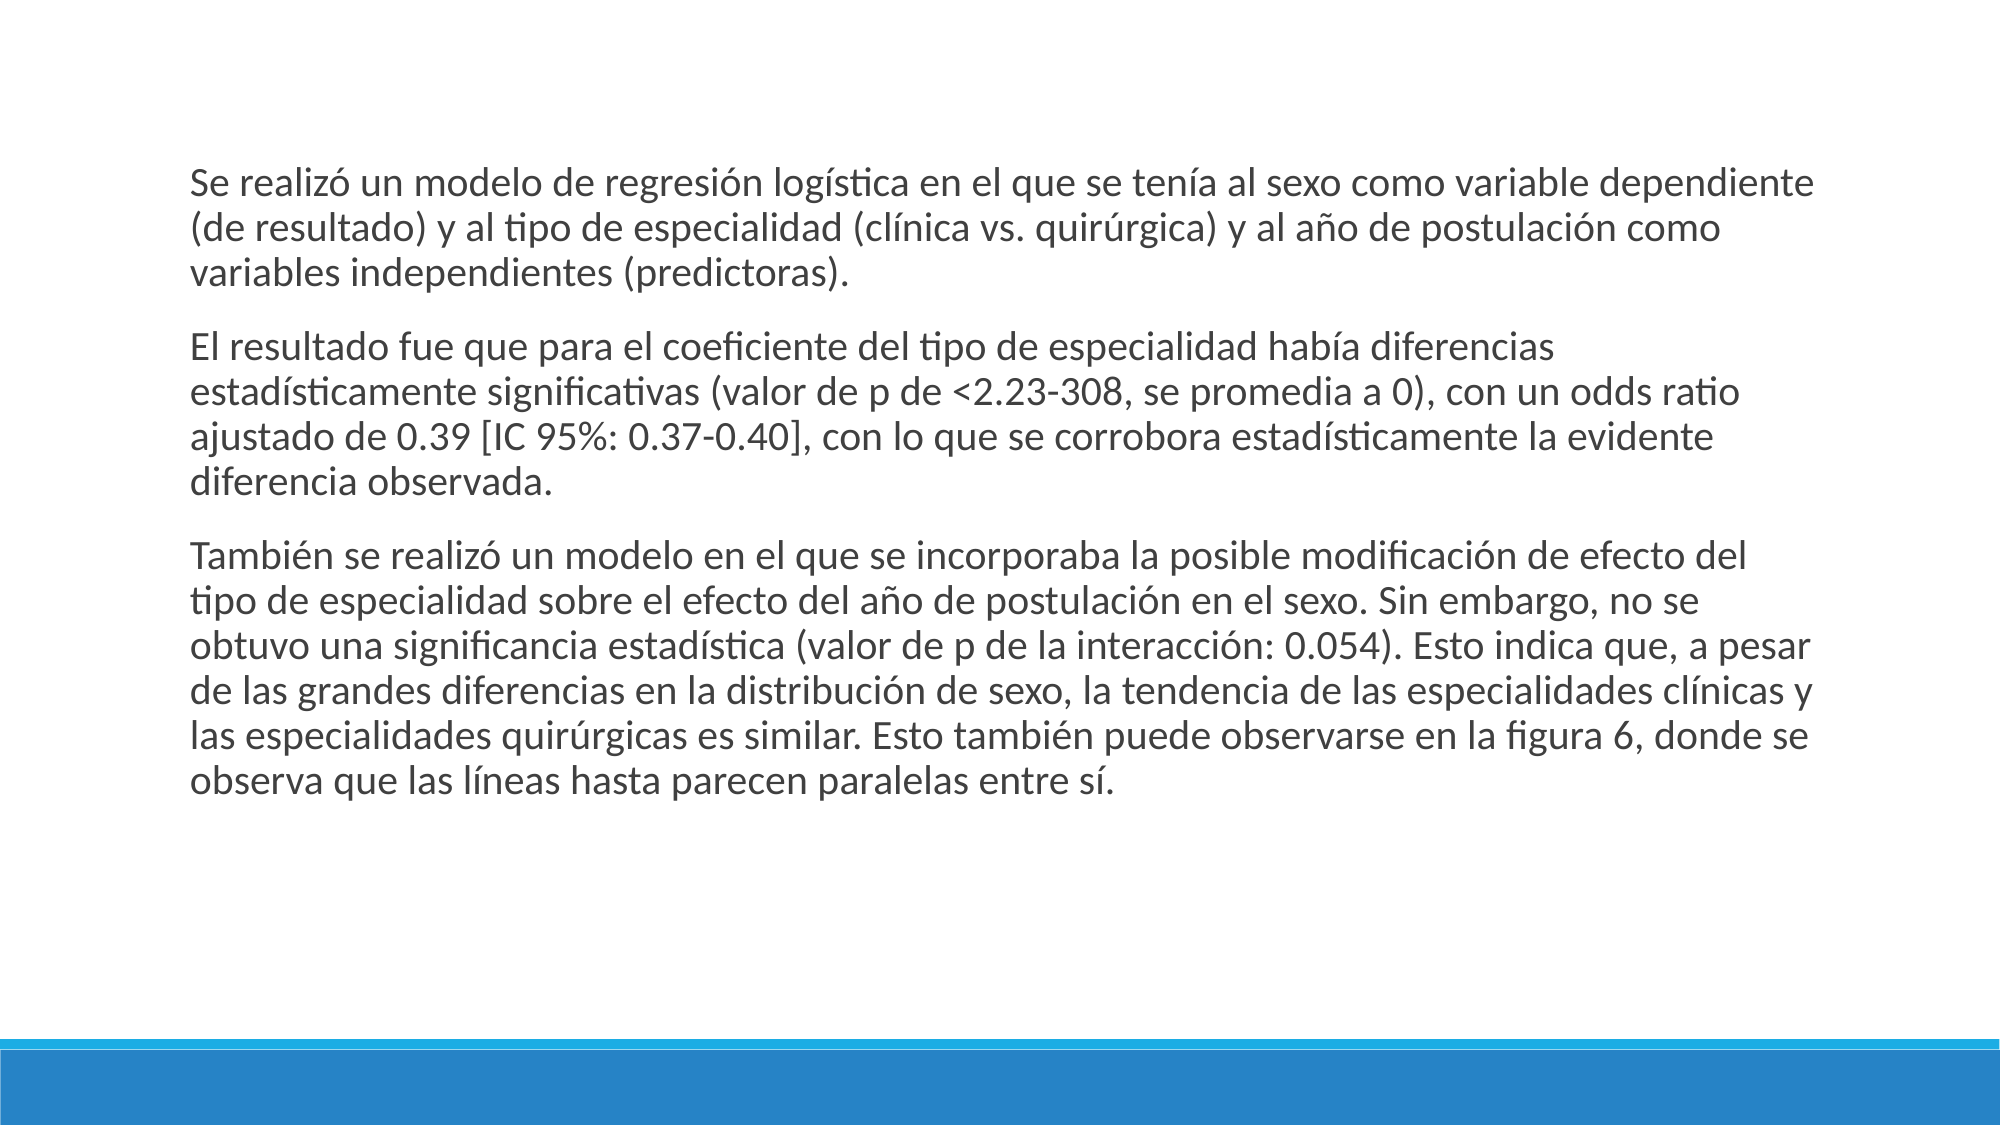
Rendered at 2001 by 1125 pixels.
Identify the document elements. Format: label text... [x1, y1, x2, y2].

list Se realizó un modelo de regresión logística en el que se tenía al sexo como variable dependiente (de resultado) y al tipo de especialidad (clínica vs. quirúrgica) y al año de postulación como variables independientes (predictoras). El resultado fue que para el coeficiente del tipo de especialidad había diferencias estadísticamente significativas (valor de p de <2.23-308, se promedia a 0), con un odds ratio ajustado de 0.39 [IC 95%: 0.37-0.40], con lo que se corrobora estadísticamente la evidente diferencia observada. También se realizó un modelo en el que se incorporaba la posible modificación de efecto del tipo de especialidad sobre el efecto del año de postulación en el sexo. Sin embargo, no se obtuvo una significancia estadística (valor de p de la interacción: 0.054). Esto indica que, a pesar de las grandes diferencias en la distribución de sexo, la tendencia de las especialidades clínicas y las especialidades quirúrgicas es similar. Esto también puede observarse en la figura 6, donde se observa que las líneas hasta parecen paralelas entre sí. [174, 152, 1825, 813]
